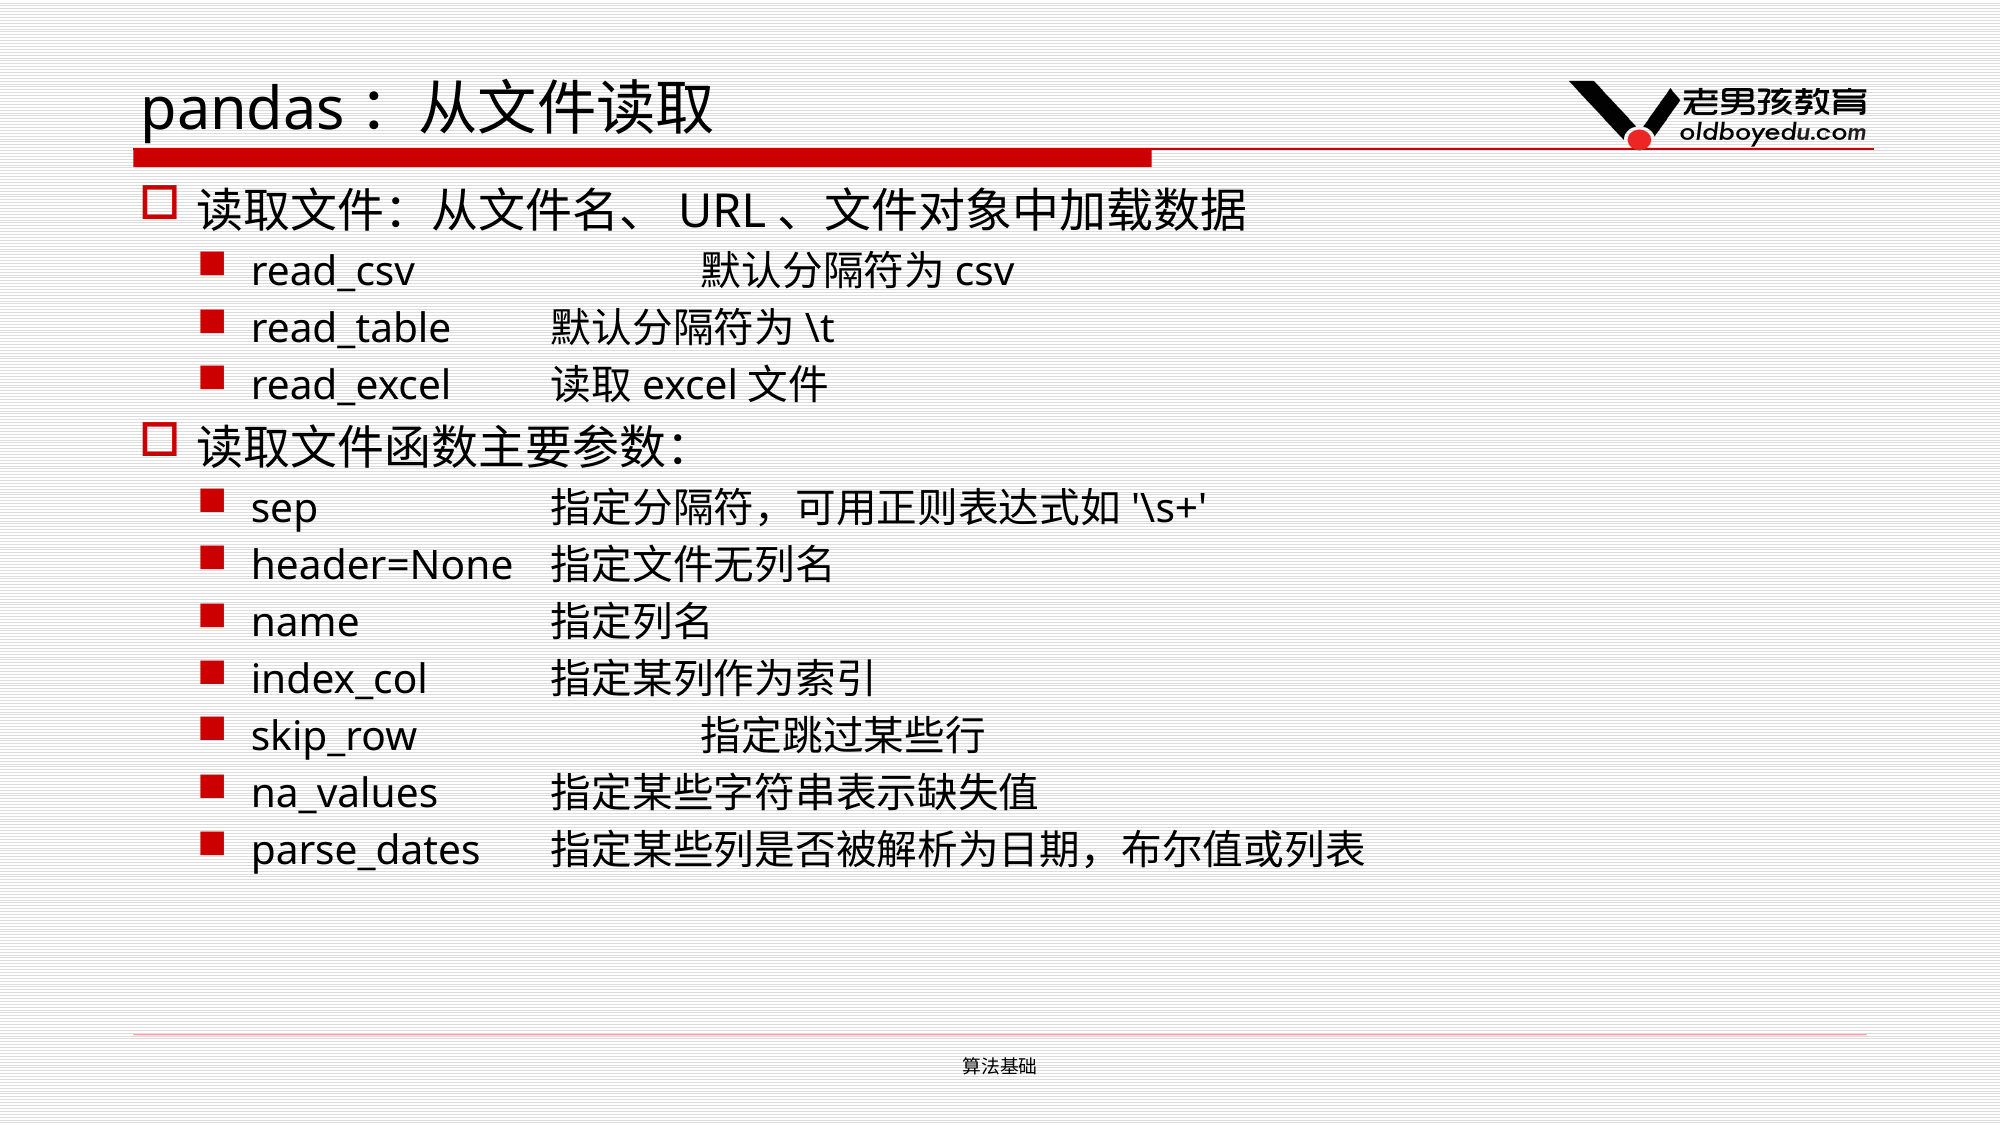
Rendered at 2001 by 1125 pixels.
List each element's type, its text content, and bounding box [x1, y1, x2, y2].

slide_number [133, 1046, 567, 1103]
footer 算法基础 [683, 1046, 1317, 1103]
slide_number [1433, 1058, 1867, 1103]
list 读取文件：从文件名、URL、文件对象中加载数据 read_csv 默认分隔符为csv read_table 默认分隔符为\t read_excel 读取excel文件 读取文件函数主要参数： sep 指定分隔符，可用正则表达式如'\s+' header=None 指定文件无列名 name 指定列名 index_col 指定某列作为索引 skip_row 指定跳过某些行 na_values 指定某些字符串表示缺失值 parse_dates 指定某些列是否被解析为日期，布尔值或列表 [123, 172, 1874, 988]
title pandas：从文件读取 [125, 50, 1876, 149]
